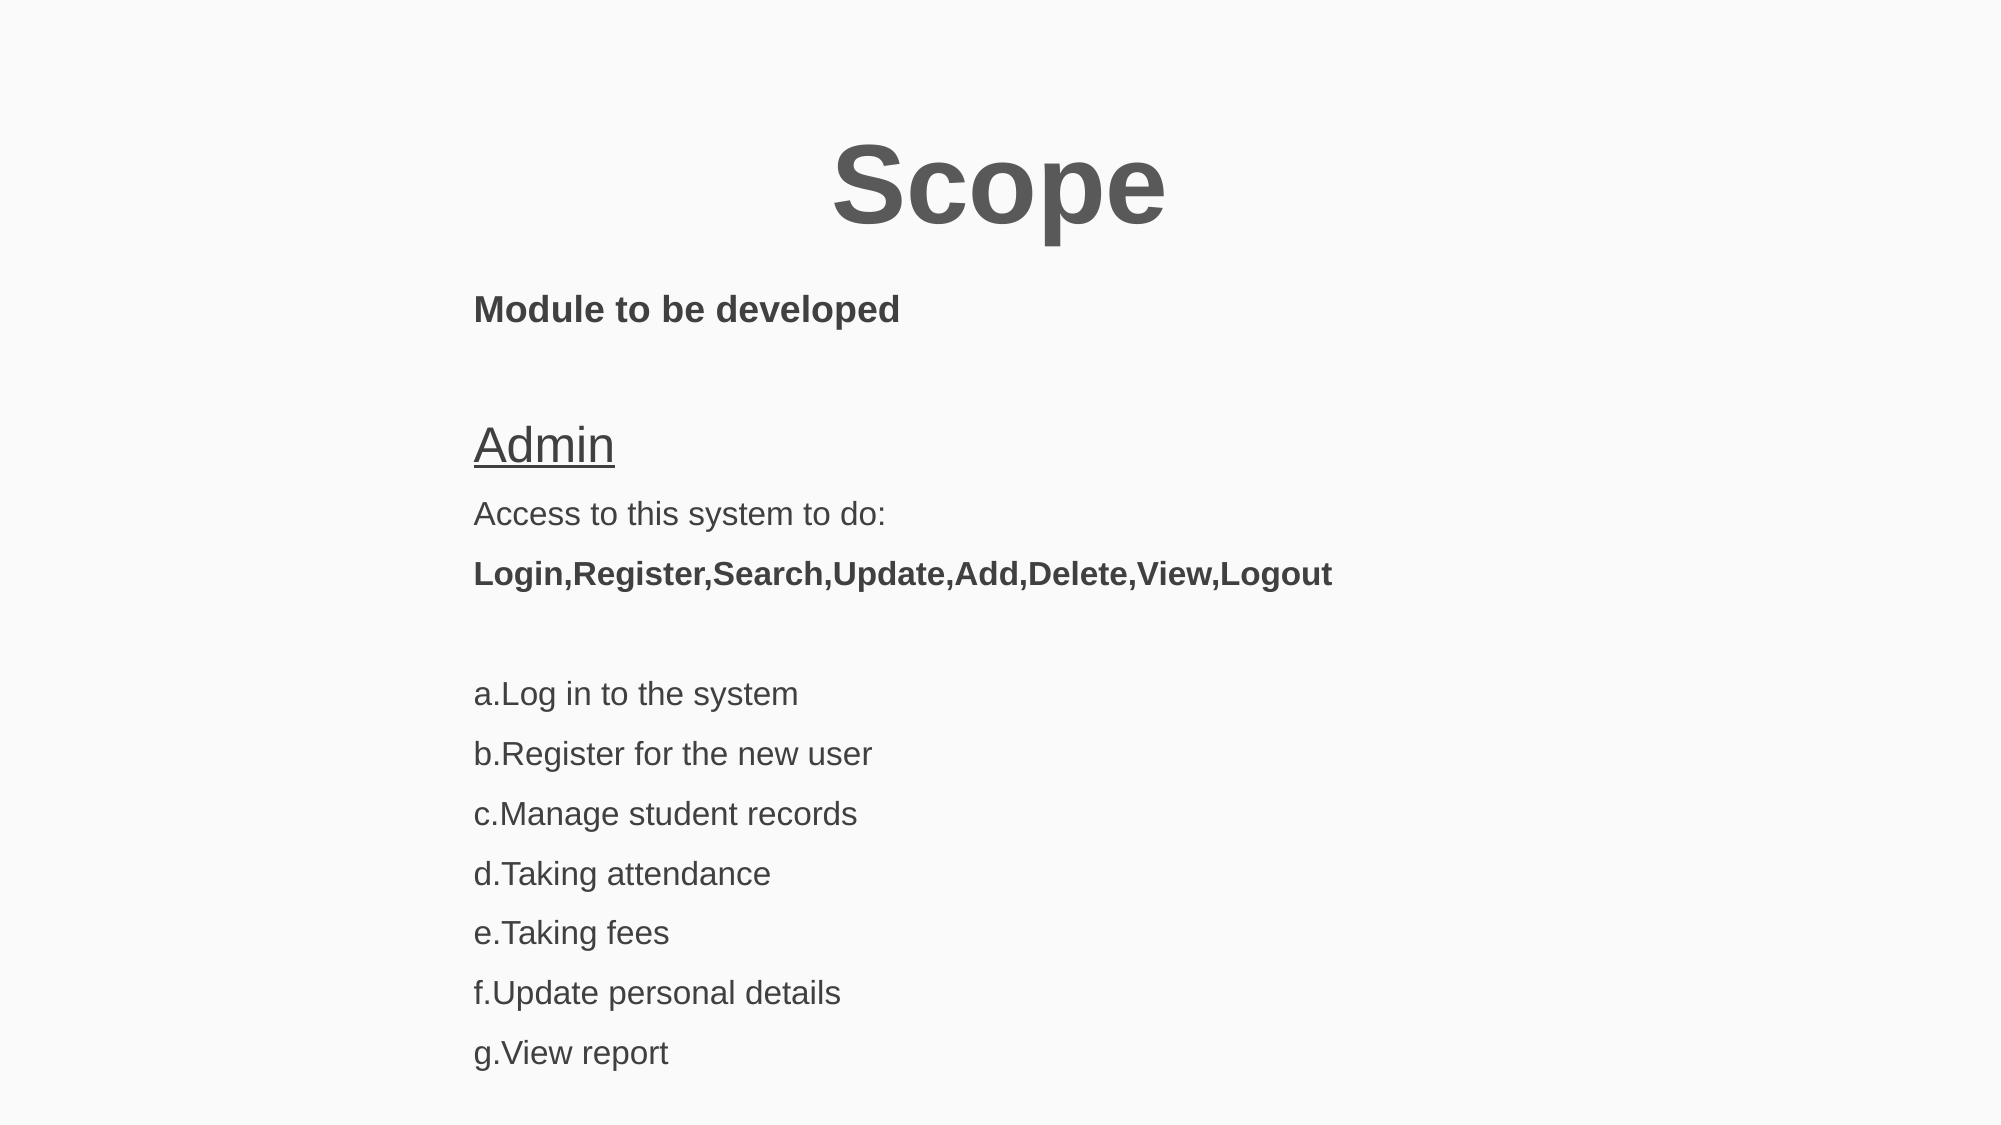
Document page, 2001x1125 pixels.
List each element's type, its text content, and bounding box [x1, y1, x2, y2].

text_box Scope [691, 103, 1309, 254]
text_box Module to be developed Admin Access to this system to do: Login,Register,Search,Update,Add,Delete,View,Logout a.Log in to the system b.Register for the new user c.Manage student records d.Taking attendance e.Taking fees f.Update personal details g.View report [458, 255, 1724, 1125]
